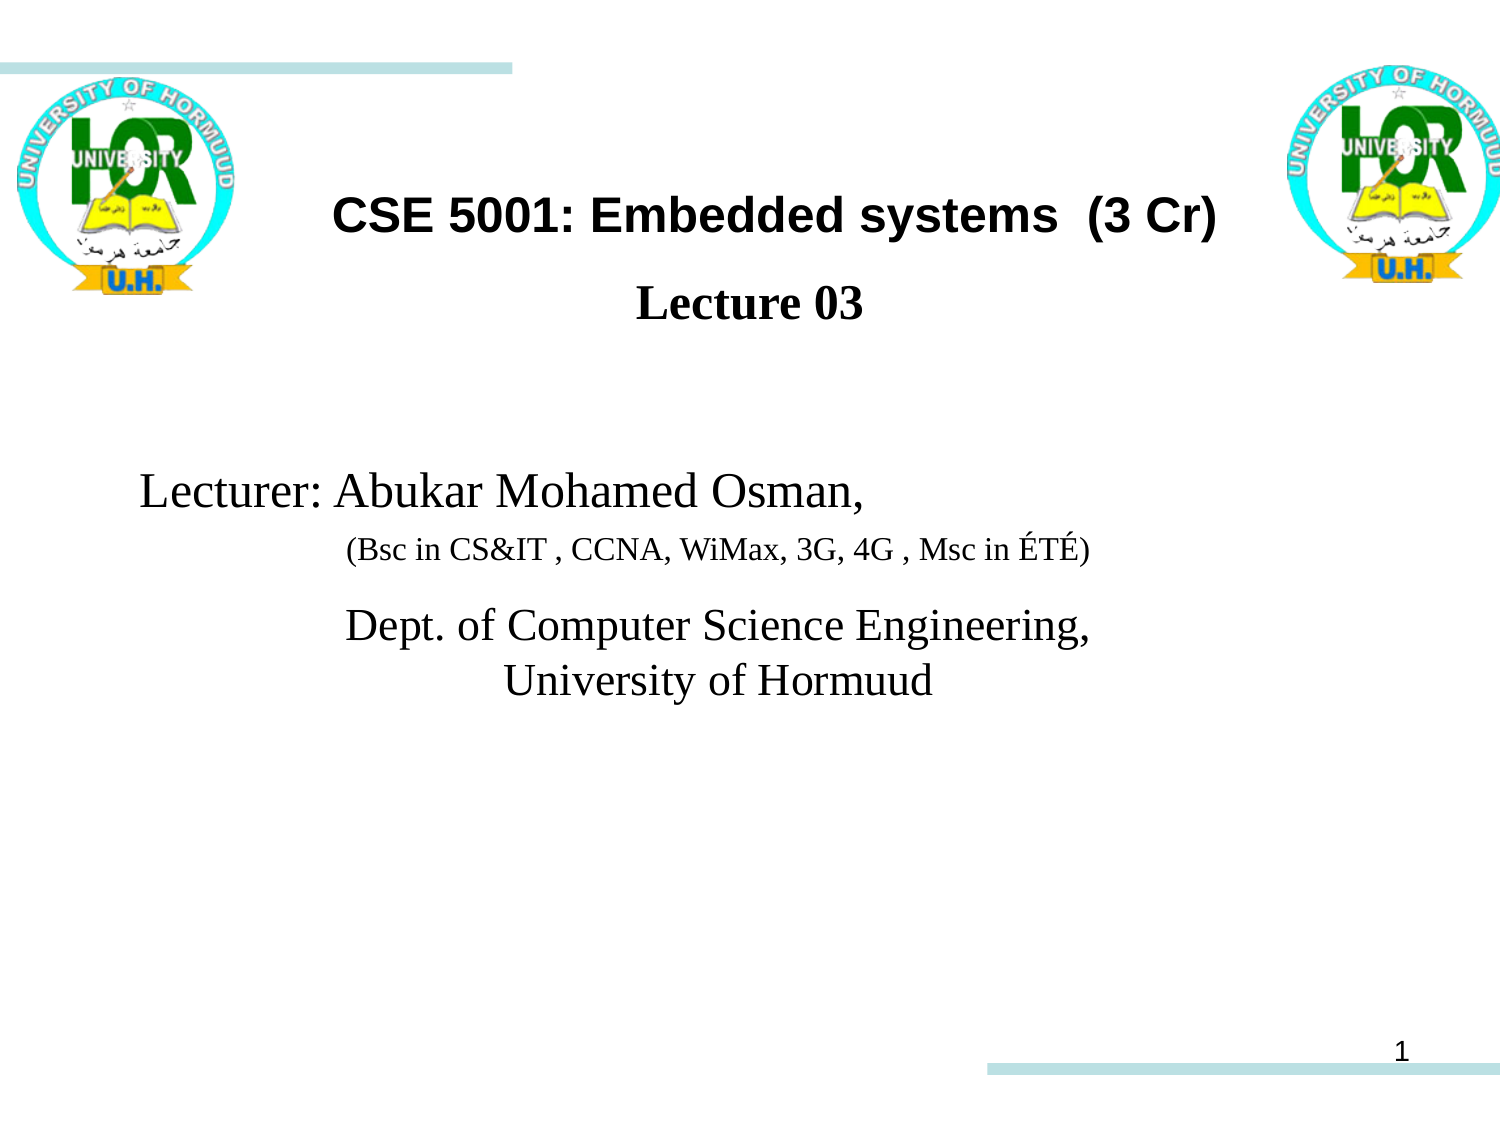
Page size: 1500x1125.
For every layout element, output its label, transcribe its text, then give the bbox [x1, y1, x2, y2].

text_box CSE 5001: Embedded systems (3 Cr) [241, 174, 1285, 288]
picture [16, 76, 238, 295]
text_box Lecturer: Abukar Mohamed Osman, (Bsc in CS&IT , CCNA, WiMax, 3G, 4G , Msc in ÉTÉ) [125, 450, 1275, 635]
slide_number 1 [1074, 1024, 1426, 1103]
text_box [1426, 1061, 1500, 1077]
text_box Dept. of Computer Science Engineering, University of Hormuud [212, 635, 1225, 713]
text_box [0, 60, 514, 76]
text_box [985, 1061, 1074, 1077]
text_box Lecture 03 [237, 262, 1263, 338]
picture [1287, 64, 1500, 283]
